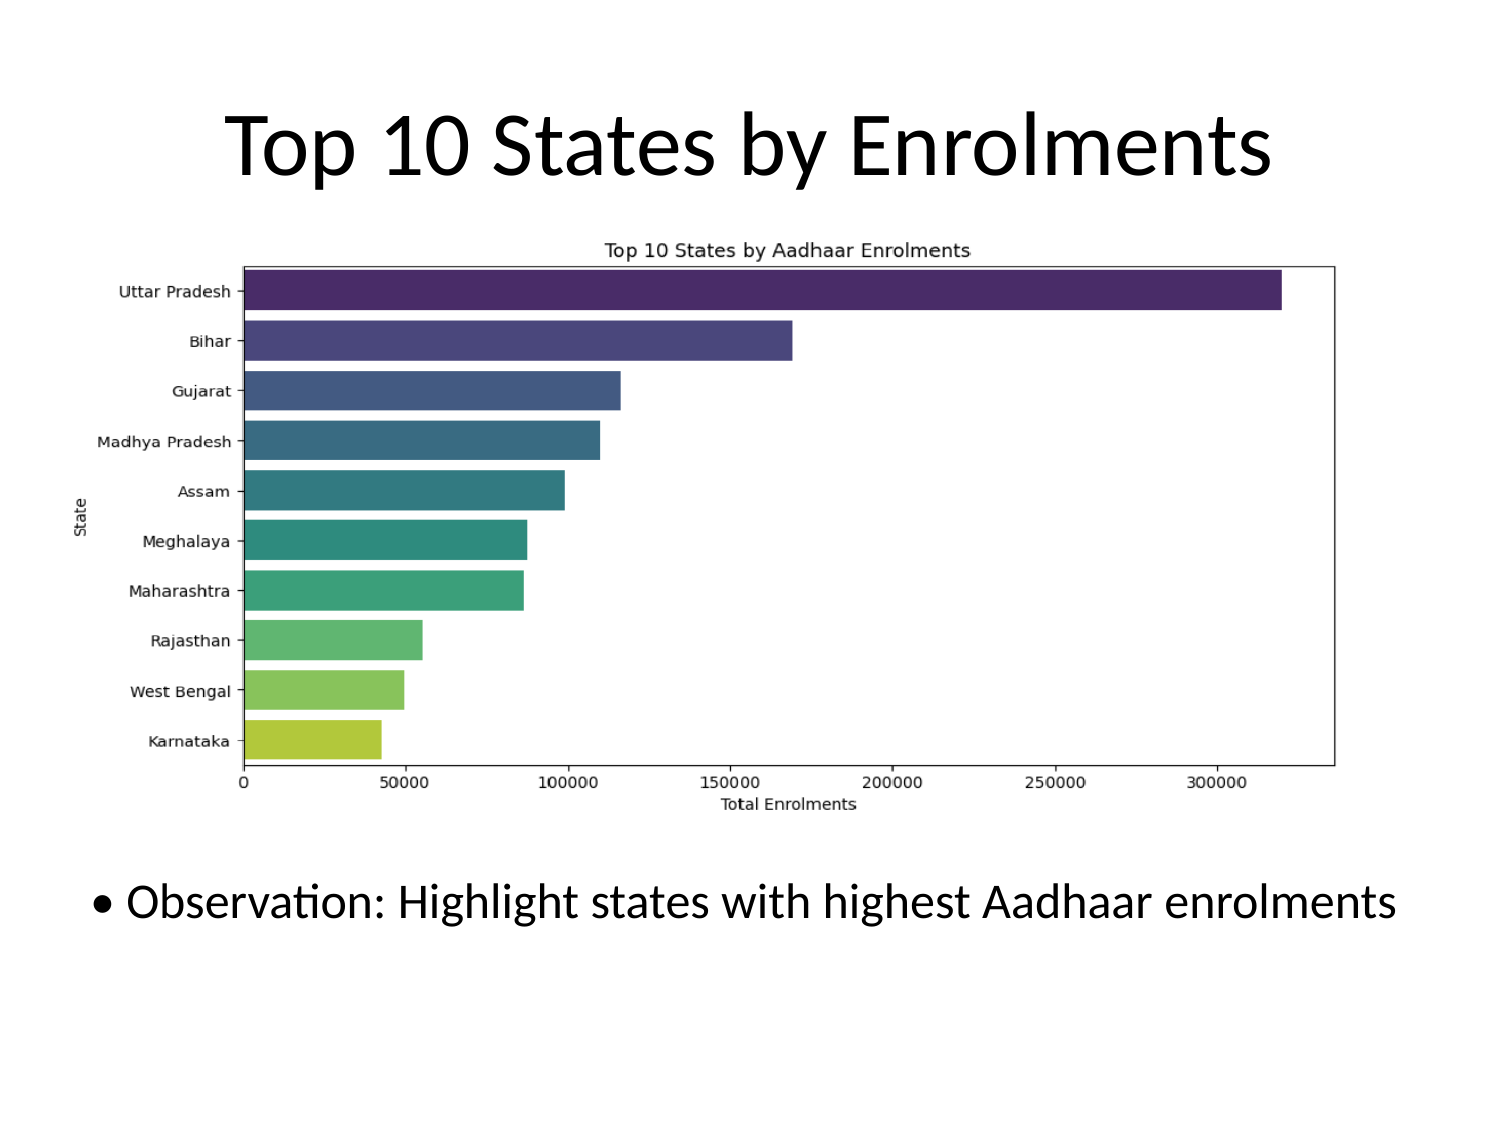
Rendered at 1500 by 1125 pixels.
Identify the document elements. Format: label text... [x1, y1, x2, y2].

picture [51, 232, 1353, 828]
title Top 10 States by Enrolments [75, 45, 1425, 233]
list • Observation: Highlight states with highest Aadhaar enrolments [75, 262, 1425, 1005]
